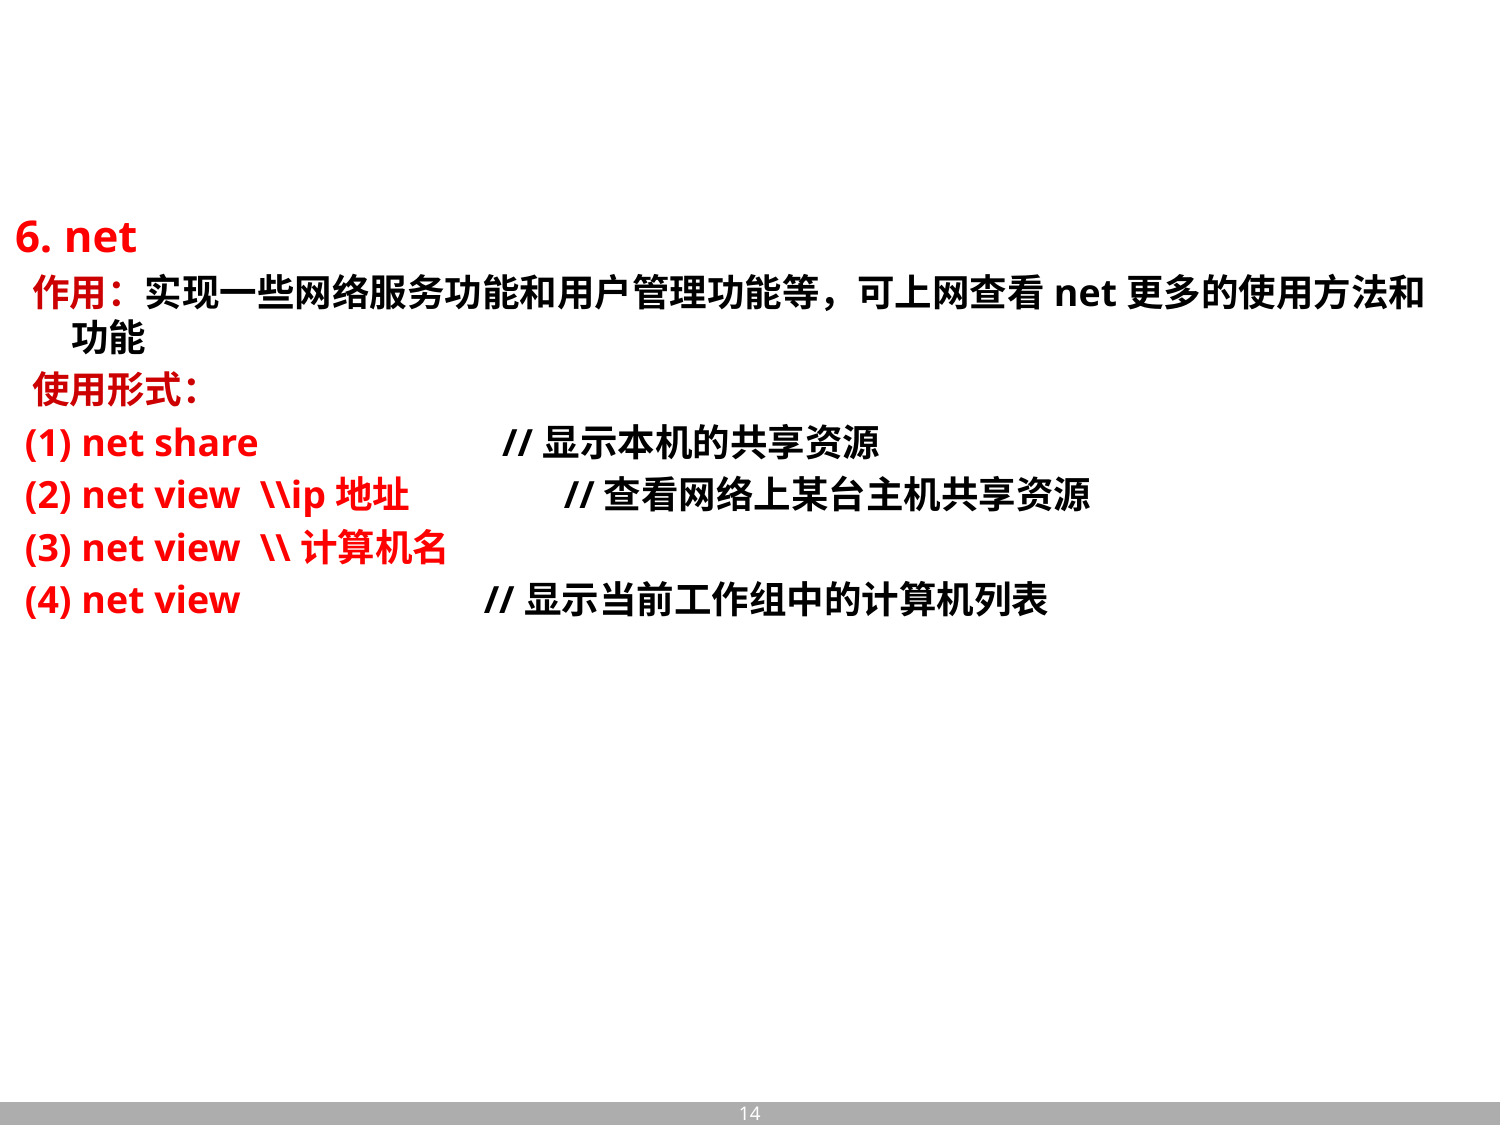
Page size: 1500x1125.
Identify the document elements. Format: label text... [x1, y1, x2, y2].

list 6. net 作用：实现一些网络服务功能和用户管理功能等，可上网查看net更多的使用方法和功能 使用形式： (1) net share //显示本机的共享资源 (2) net view \\ip地址 //查看网络上某台主机共享资源 (3) net view \\计算机名 (4) net view //显示当前工作组中的计算机列表 [0, 201, 1469, 1021]
